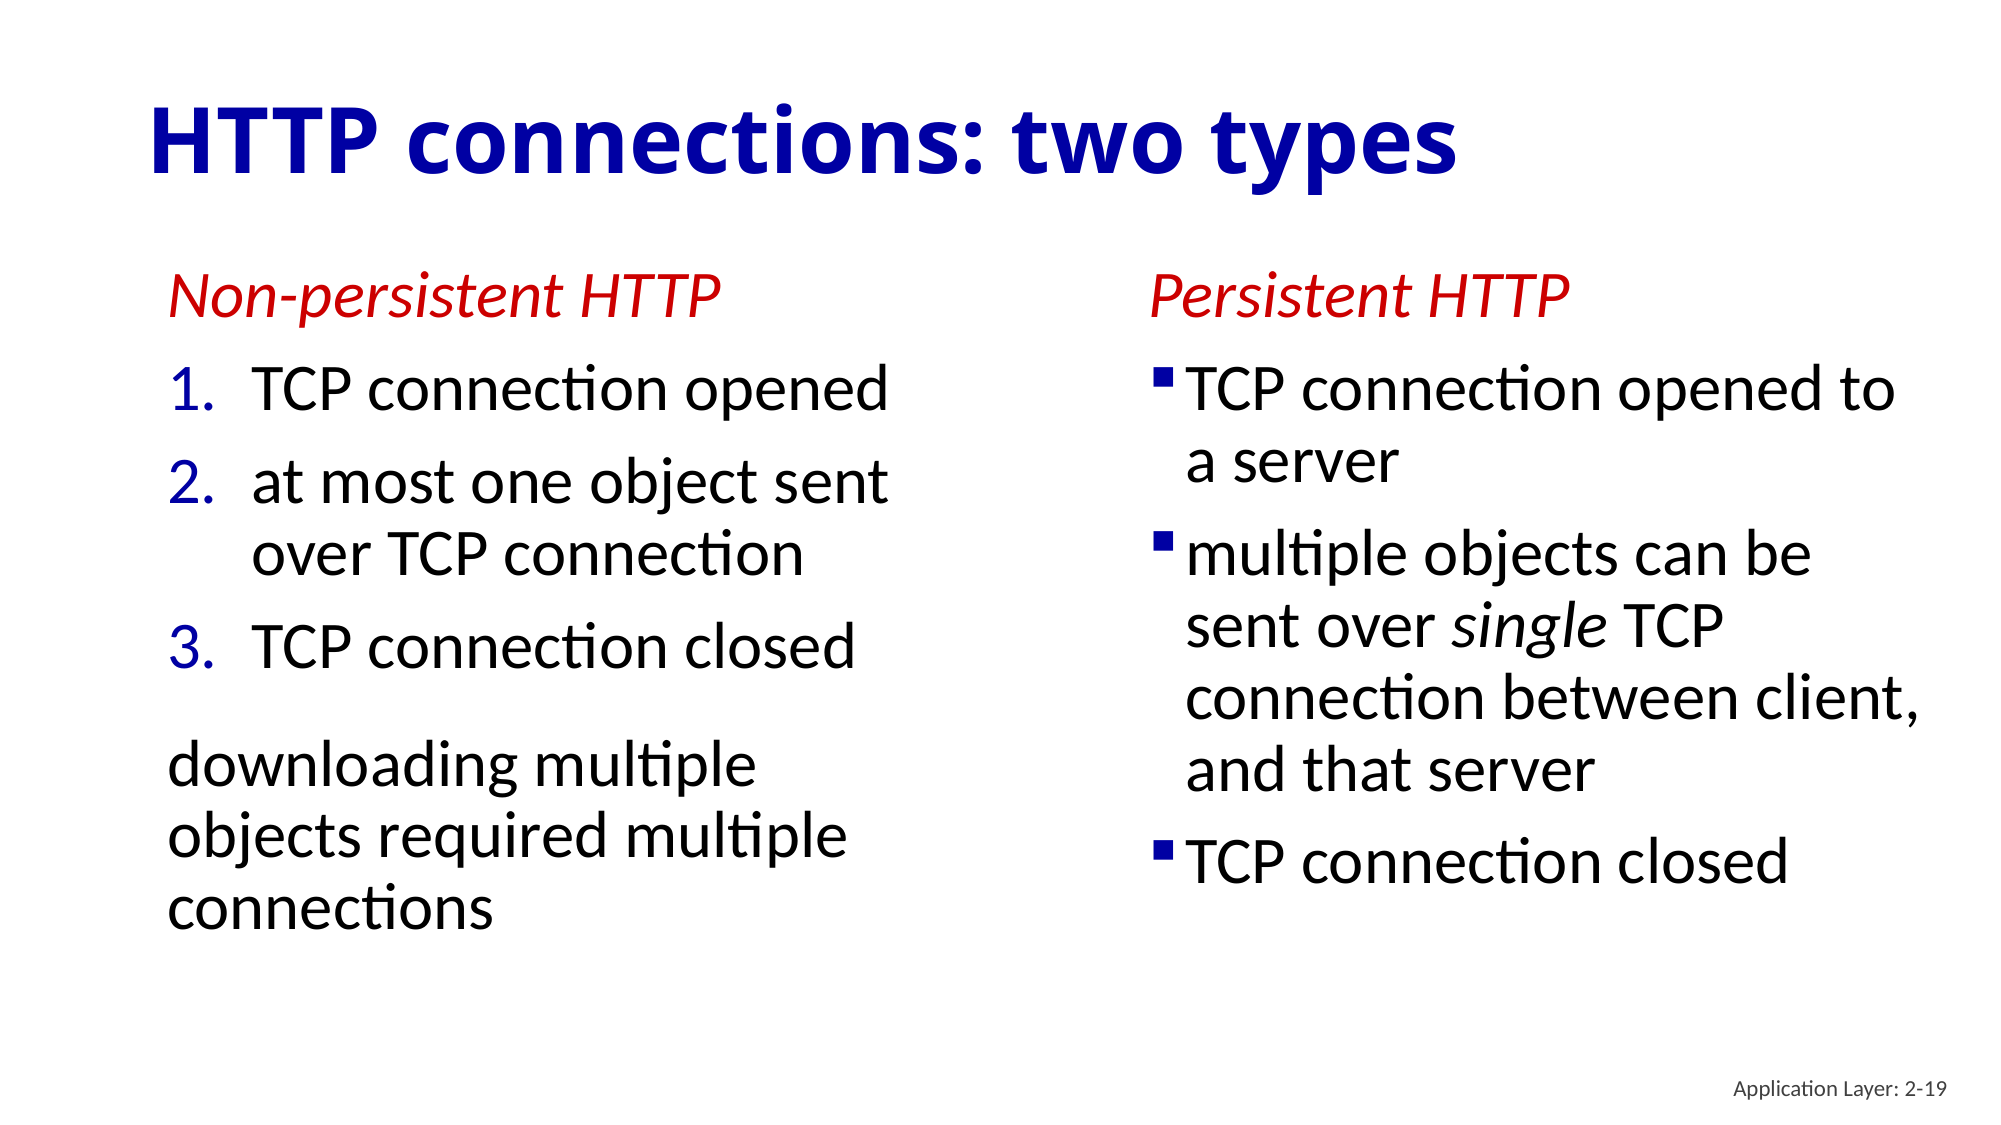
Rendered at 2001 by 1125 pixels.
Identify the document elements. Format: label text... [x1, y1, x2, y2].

text_box Non-persistent HTTP TCP connection opened at most one object sent over TCP connection TCP connection closed downloading multiple objects required multiple connections [130, 253, 958, 1016]
title HTTP connections: two types [131, 70, 1856, 218]
text_box Persistent HTTP TCP connection opened to a server multiple objects can be sent over single TCP connection between client, and that server TCP connection closed [1112, 253, 1939, 1016]
slide_number Application Layer: 2-19 [1512, 1056, 1963, 1117]
